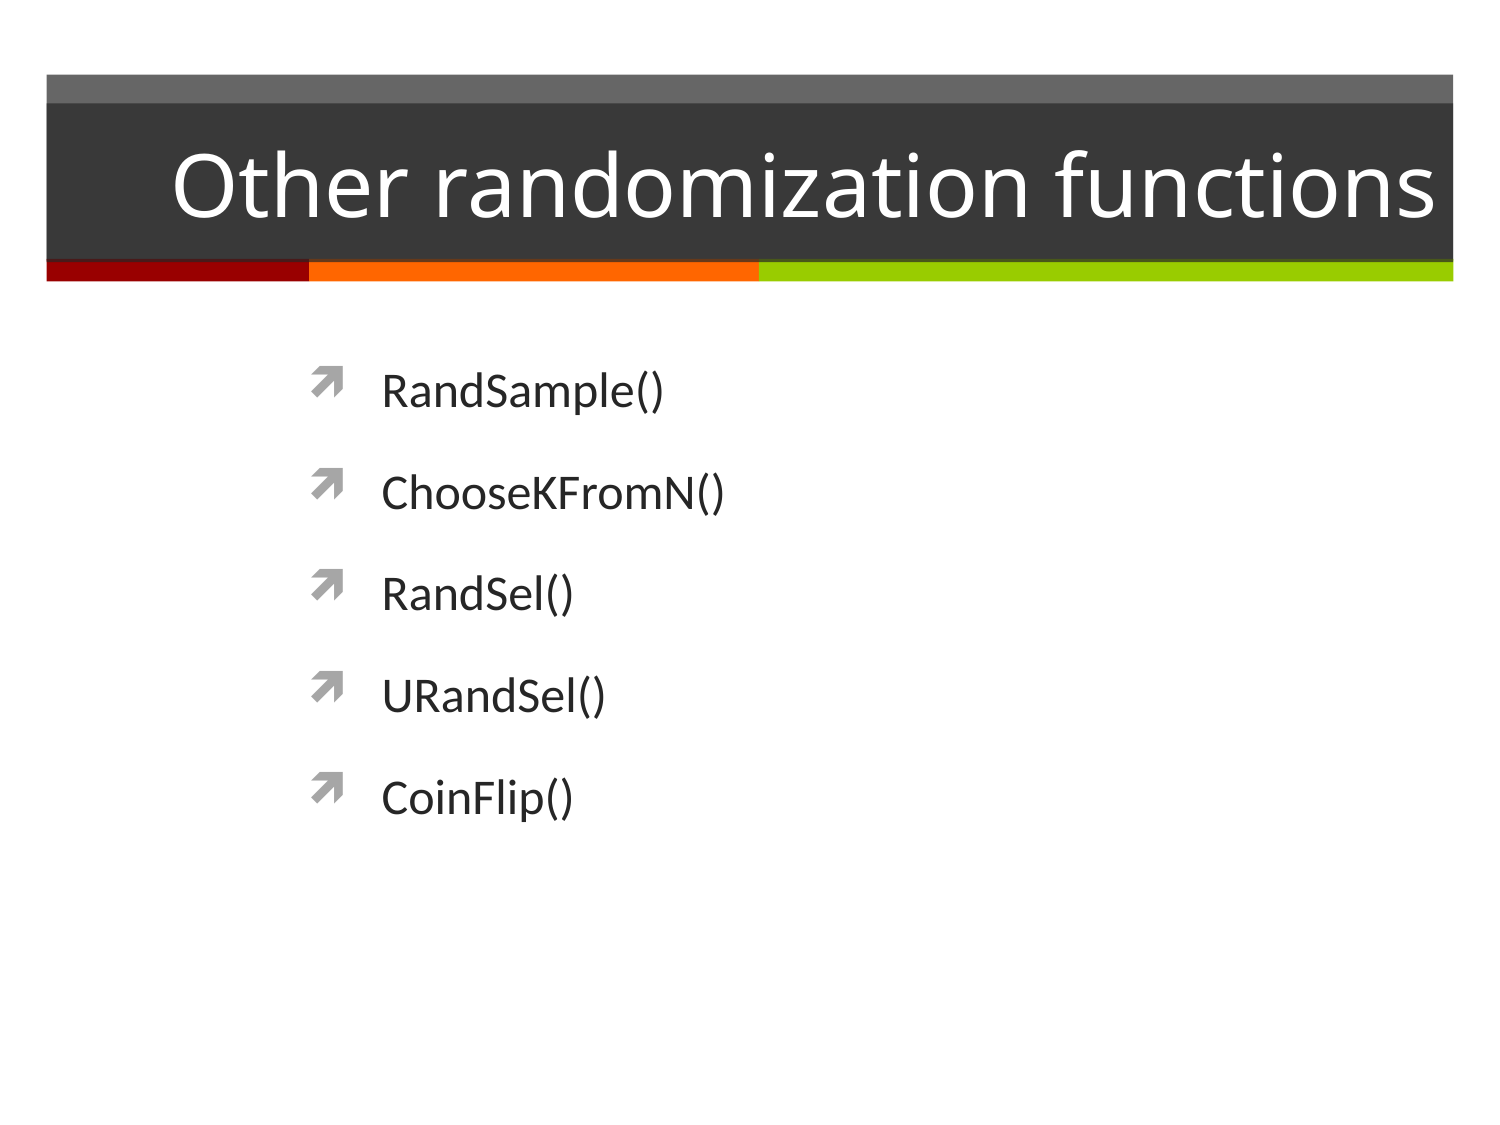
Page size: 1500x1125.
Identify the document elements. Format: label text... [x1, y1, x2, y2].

list RandSample() ChooseKFromN() RandSel() URandSel() CoinFlip() [292, 350, 1454, 1005]
title Other randomization functions [46, 103, 1454, 263]
